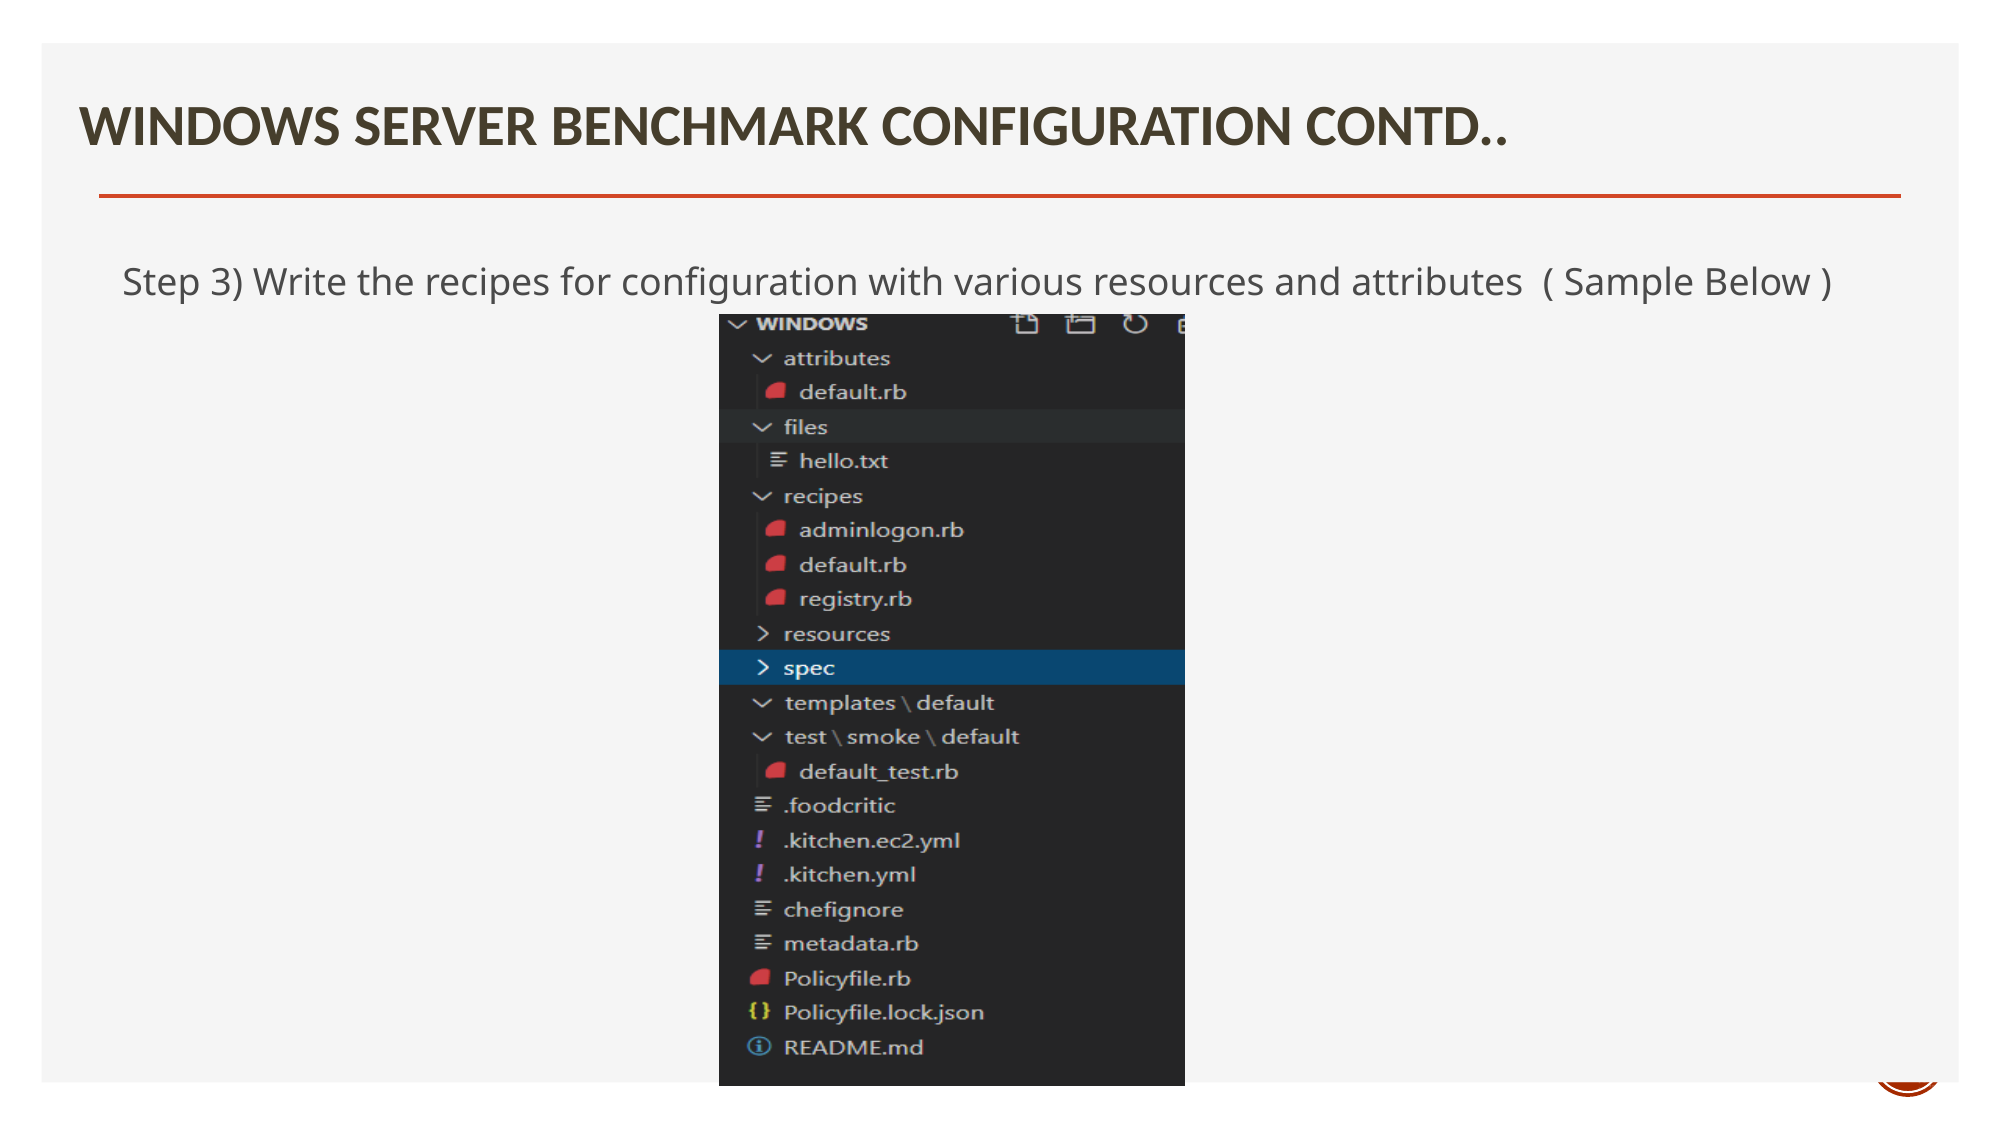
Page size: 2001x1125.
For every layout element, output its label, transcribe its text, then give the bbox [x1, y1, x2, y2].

picture [719, 314, 1185, 1086]
title Windows Server Benchmark Configuration Contd.. [63, 60, 1610, 166]
text_box Step 3) Write the recipes for configuration with various resources and attributes ( Sample Below ) [107, 250, 1953, 401]
